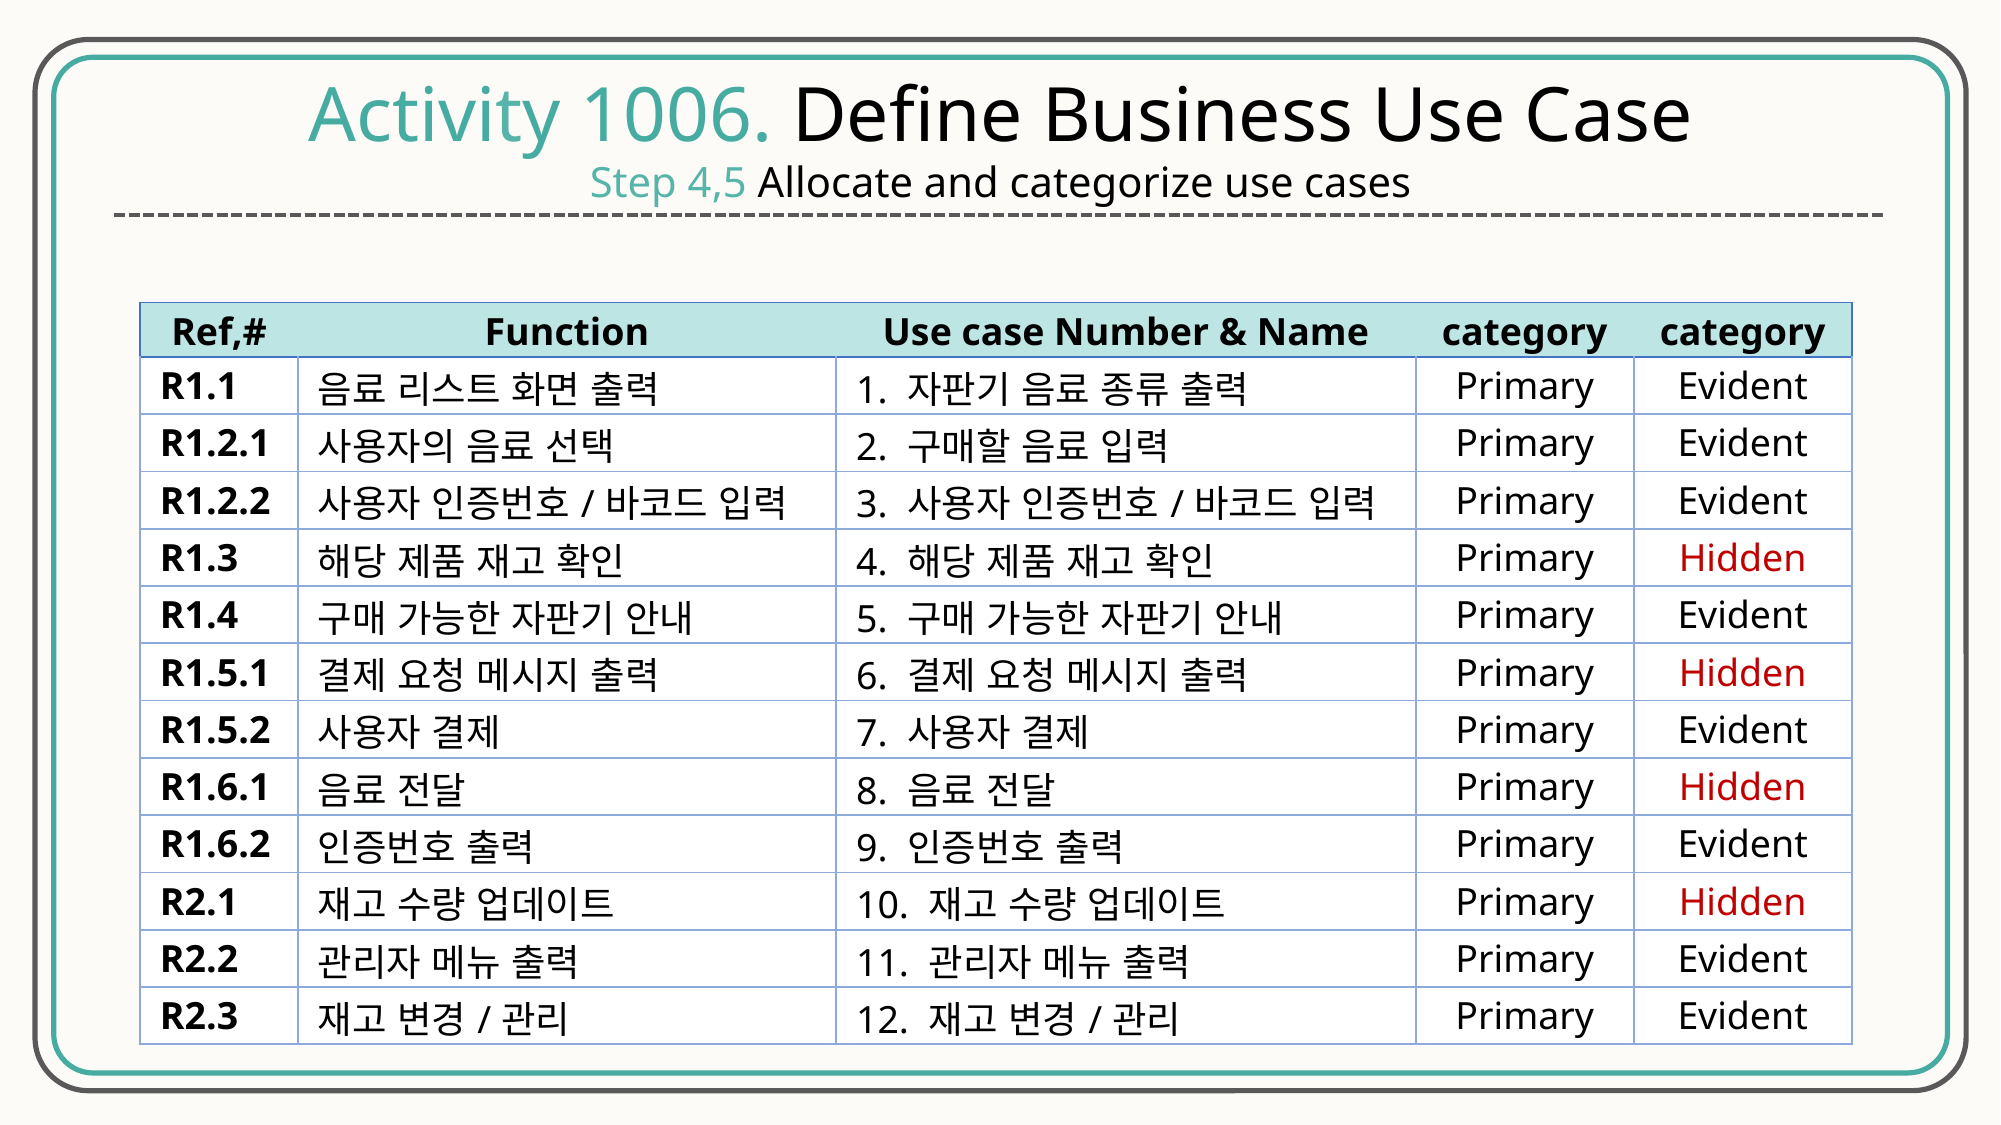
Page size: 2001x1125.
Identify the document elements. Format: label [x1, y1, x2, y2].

text_box [34, 39, 1967, 1091]
